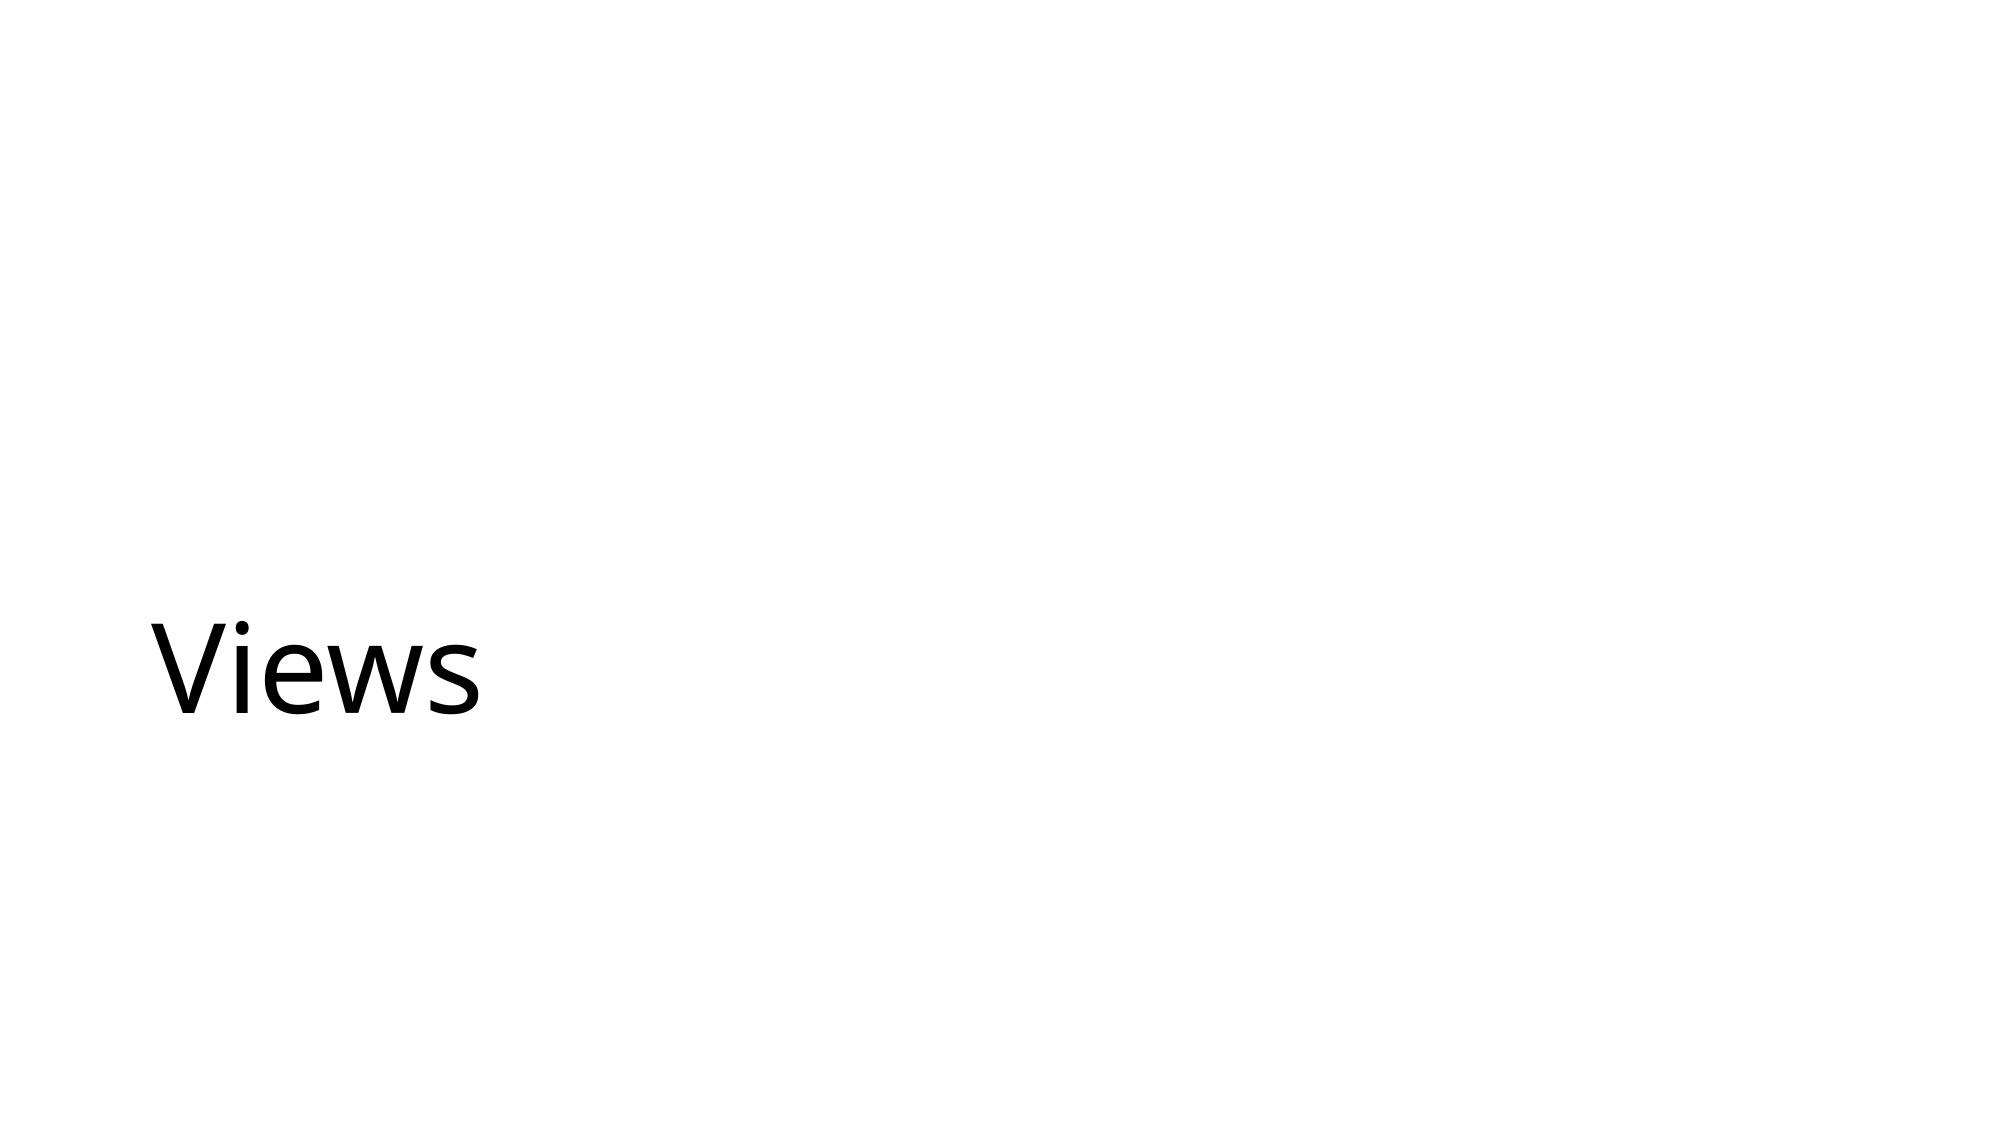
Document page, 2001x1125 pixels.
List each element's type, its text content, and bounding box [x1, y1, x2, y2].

title Views [136, 280, 1862, 749]
